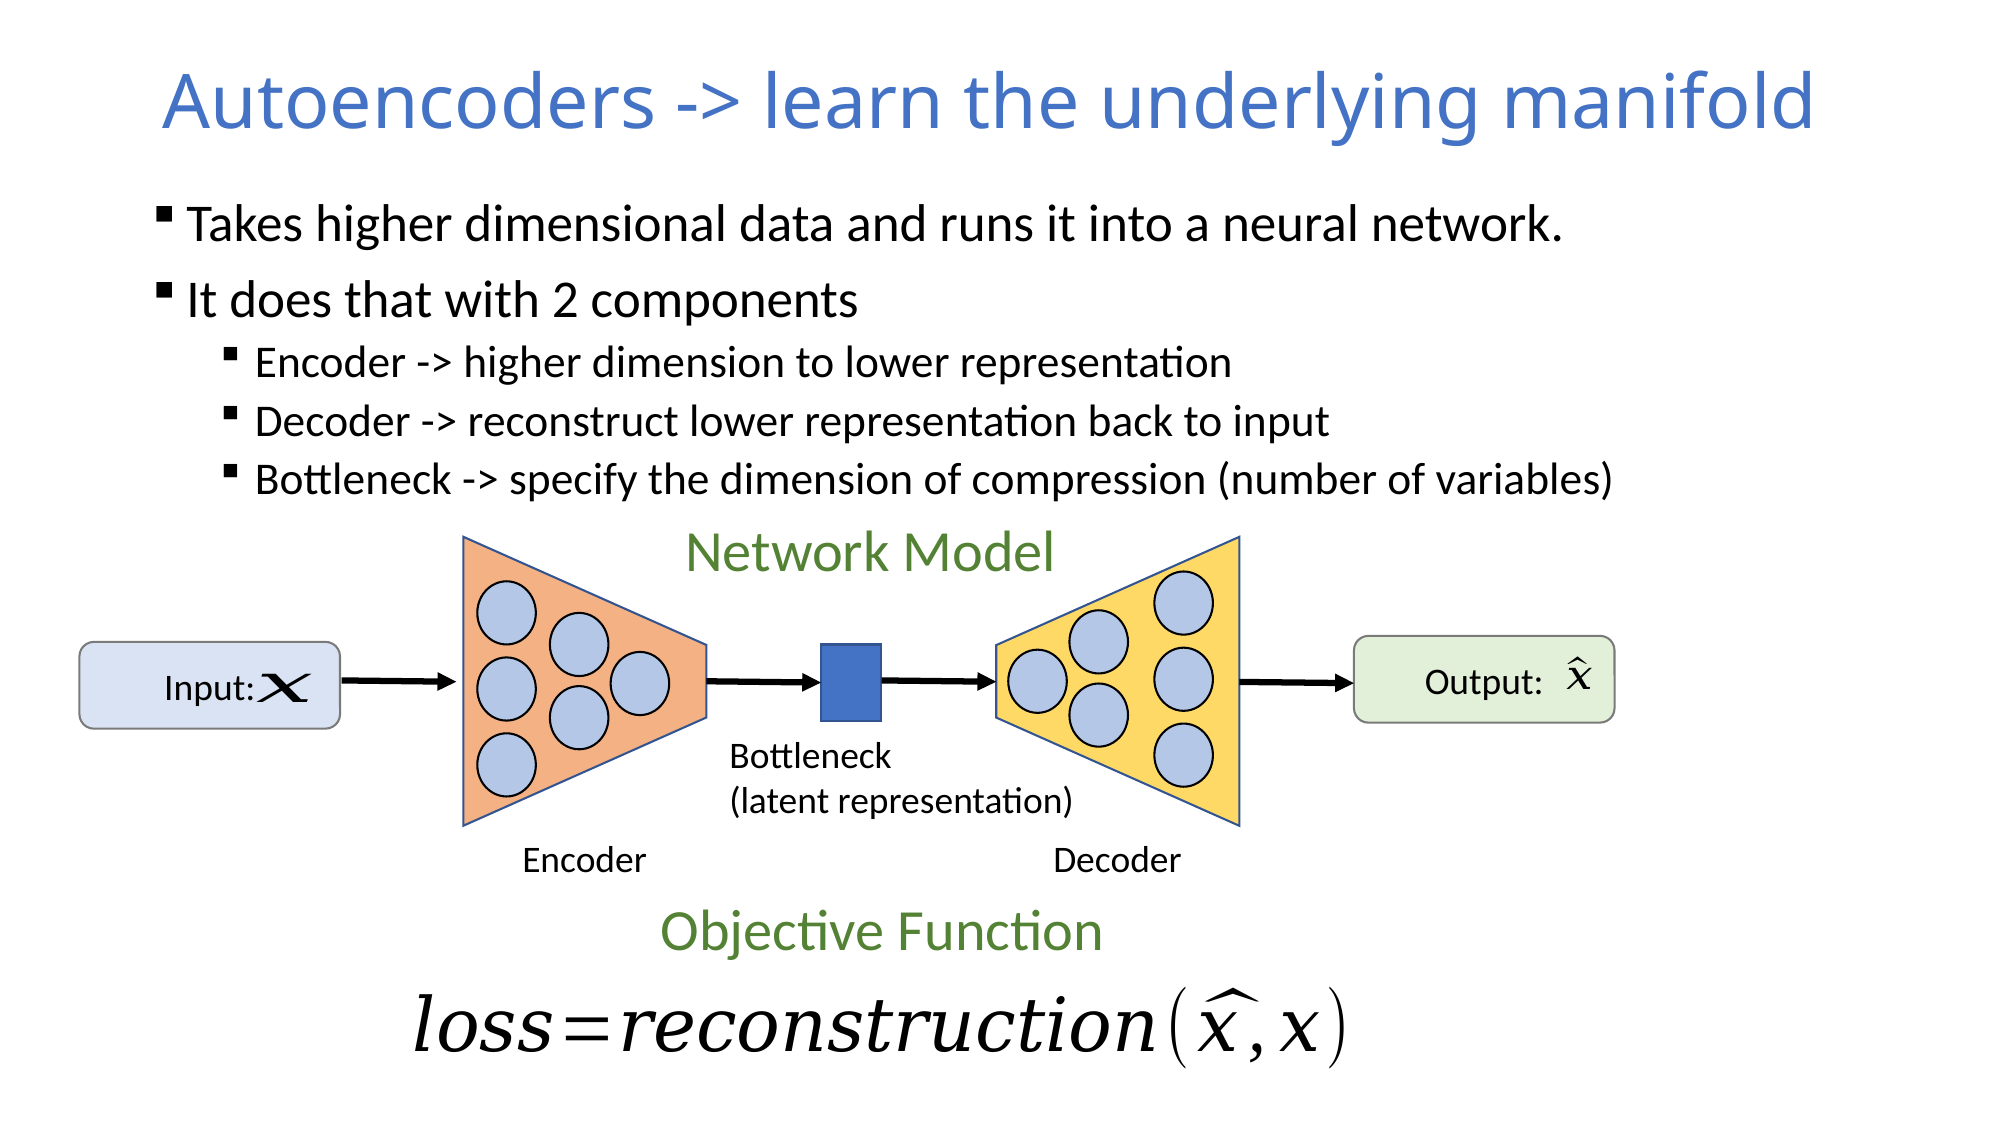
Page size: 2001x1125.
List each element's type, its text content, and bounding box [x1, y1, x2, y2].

text_box [1068, 682, 1130, 723]
text_box Input: [78, 640, 342, 730]
text_box [548, 685, 610, 751]
text_box [995, 535, 1241, 828]
text_box [1153, 646, 1214, 712]
text_box [1068, 609, 1130, 675]
text_box [609, 650, 671, 717]
text_box Encoder [507, 827, 662, 887]
text_box [1155, 722, 1214, 788]
text_box Output: [1352, 634, 1616, 724]
text_box Decoder [1038, 827, 1197, 887]
text_box Bottleneck (latent representation) [714, 723, 1155, 828]
text_box Objective Function [646, 884, 1120, 970]
text_box [1153, 570, 1214, 636]
list Takes higher dimensional data and runs it into a neural network. It does that with 2 components Encoder -> higher dimension to lower representation Decoder -> reconstruct lower representation back to input Bottleneck -> specify the dimension of compression (number of variables) [137, 187, 1863, 514]
text_box [548, 611, 610, 678]
text_box [1007, 648, 1068, 714]
text_box [820, 643, 882, 722]
text_box Network Model [670, 505, 1072, 590]
text_box [476, 732, 537, 798]
text_box [476, 580, 537, 646]
text_box [476, 656, 537, 722]
title Autoencoders -> learn the underlying manifold [137, 19, 1863, 187]
text_box [462, 535, 708, 828]
